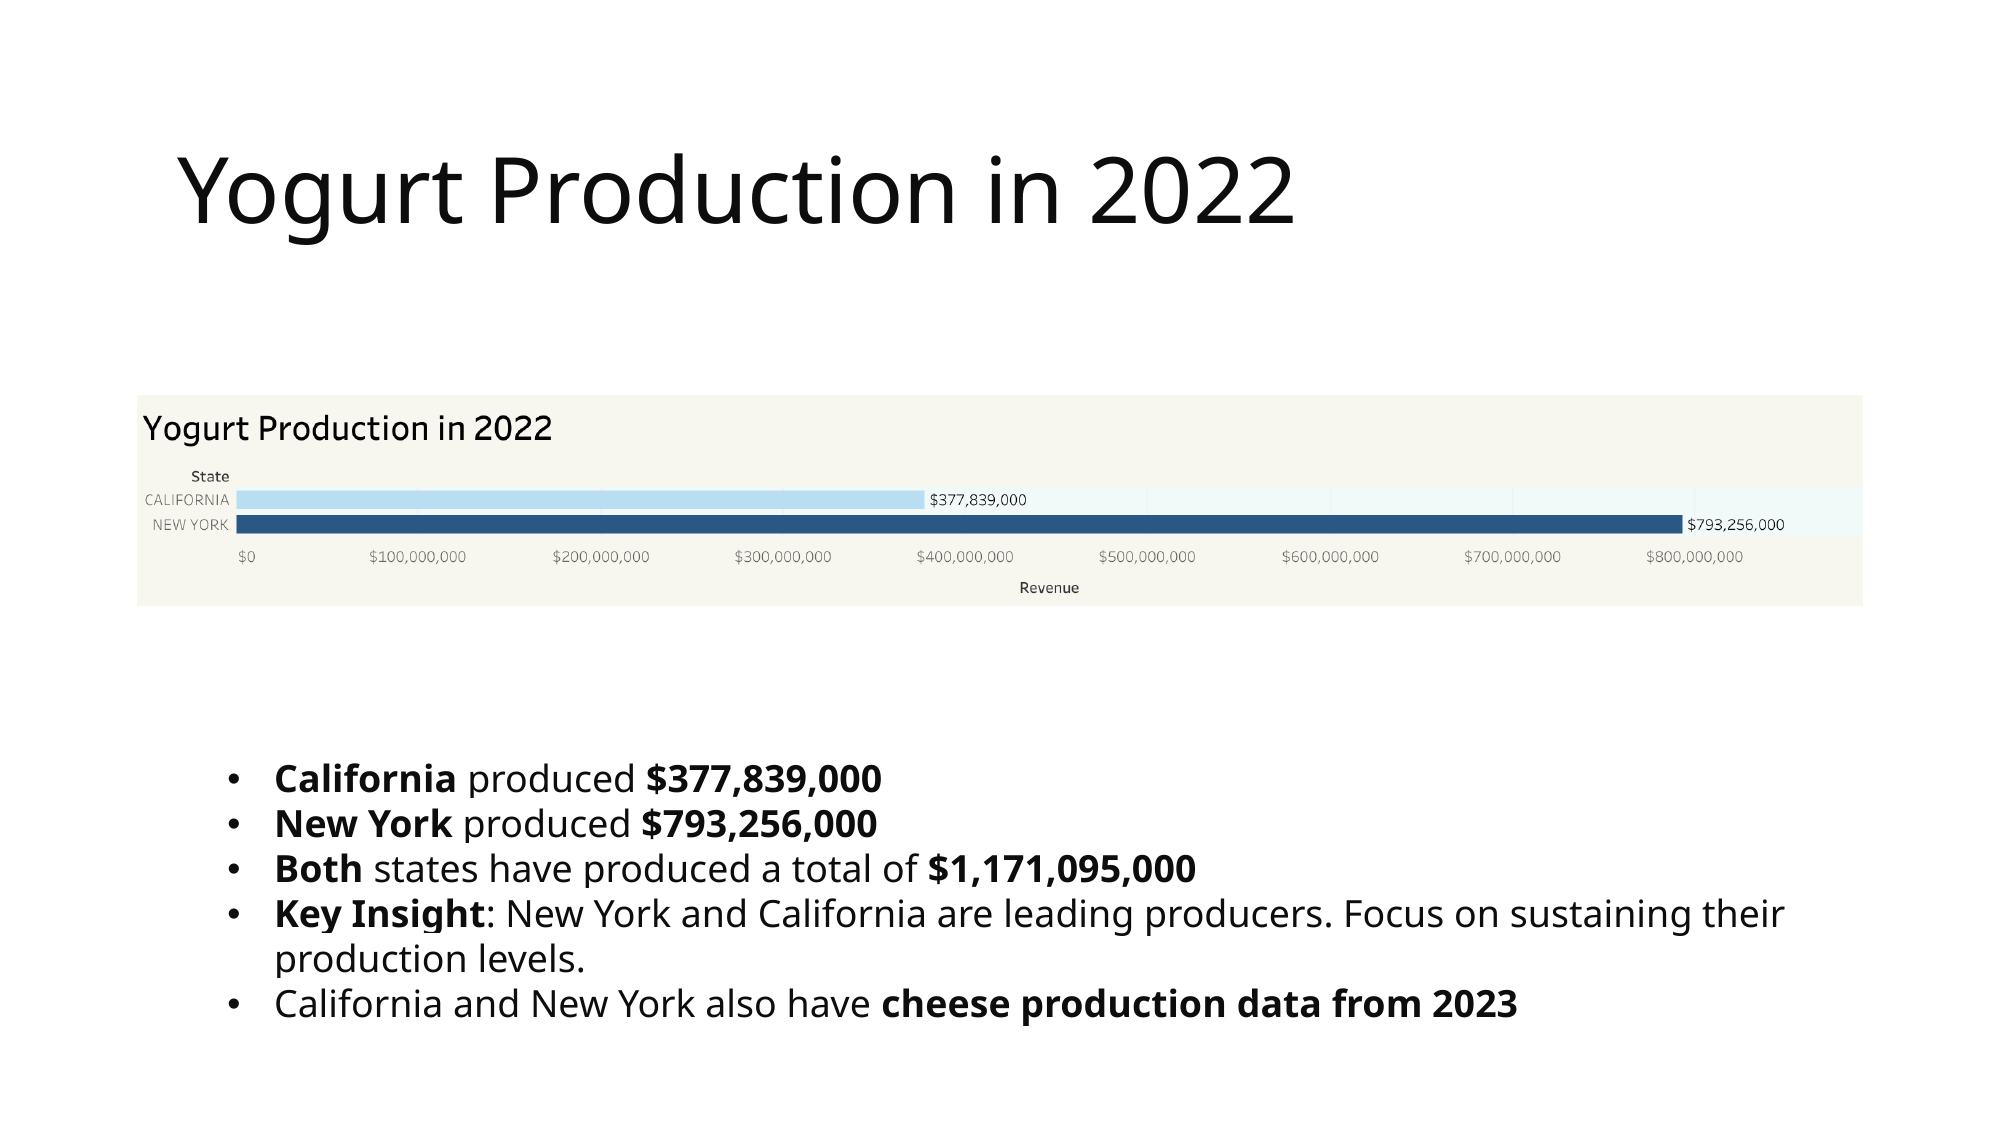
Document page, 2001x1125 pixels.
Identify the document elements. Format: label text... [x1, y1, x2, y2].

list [137, 395, 1863, 606]
text_box Yogurt Production in 2022 [162, 84, 1888, 303]
text_box California produced $377,839,000 New York produced $793,256,000 Both states have produced a total of $1,171,095,000 Key Insight: New York and California are leading producers. Focus on sustaining their production levels. California and New York also have cheese production data from 2023 [137, 748, 1930, 1078]
